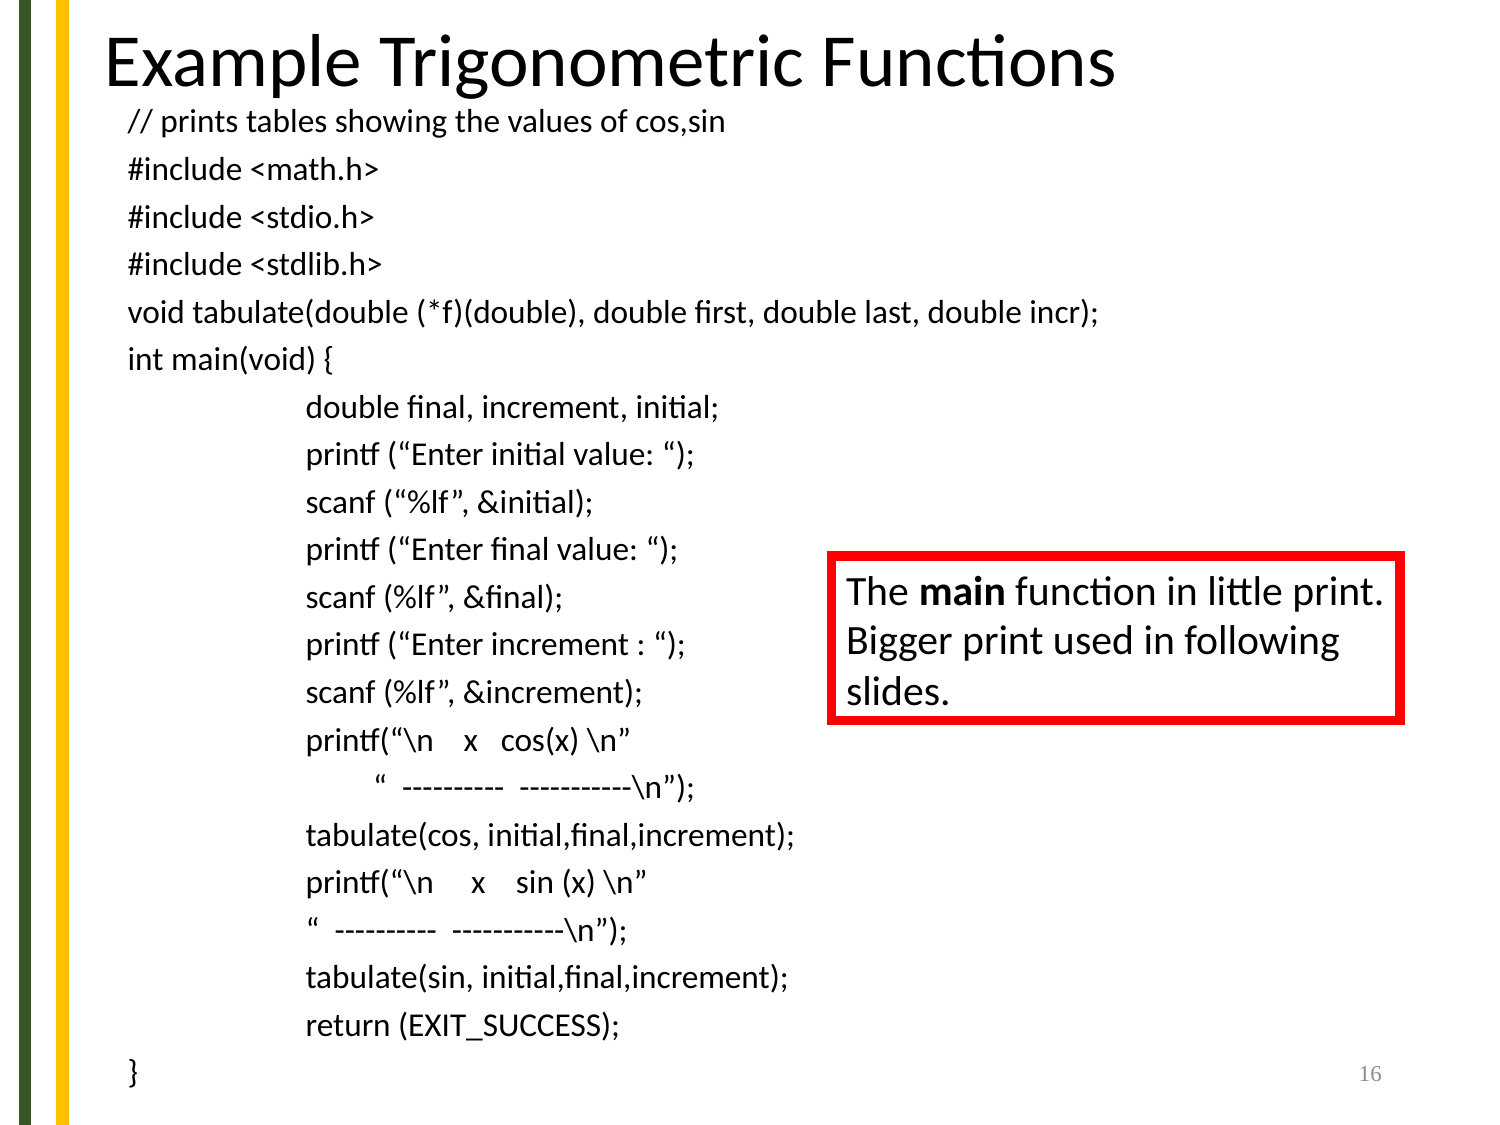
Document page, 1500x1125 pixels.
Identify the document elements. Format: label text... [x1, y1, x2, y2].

slide_number 16 [1059, 1042, 1397, 1103]
list // prints tables showing the values of cos,sin #include <math.h> #include <stdio.h> #include <stdlib.h> void tabulate(double (*f)(double), double first, double last, double incr); int main(void) { double final, increment, initial; printf (“Enter initial value: “); scanf (“%lf”, &initial); printf (“Enter final value: “); scanf (%lf”, &final); printf (“Enter increment : “); scanf (%lf”, &increment); printf(“\n x cos(x) \n” “ ---------- -----------\n”); tabulate(cos, initial,final,increment); printf(“\n x sin (x) \n” “ ---------- -----------\n”); tabulate(sin, initial,final,increment); return (EXIT_SUCCESS); } [112, 99, 1436, 1125]
title Example Trigonometric Functions [89, 0, 1415, 154]
text_box The main function in little print. Bigger print used in following slides. [830, 555, 1401, 722]
